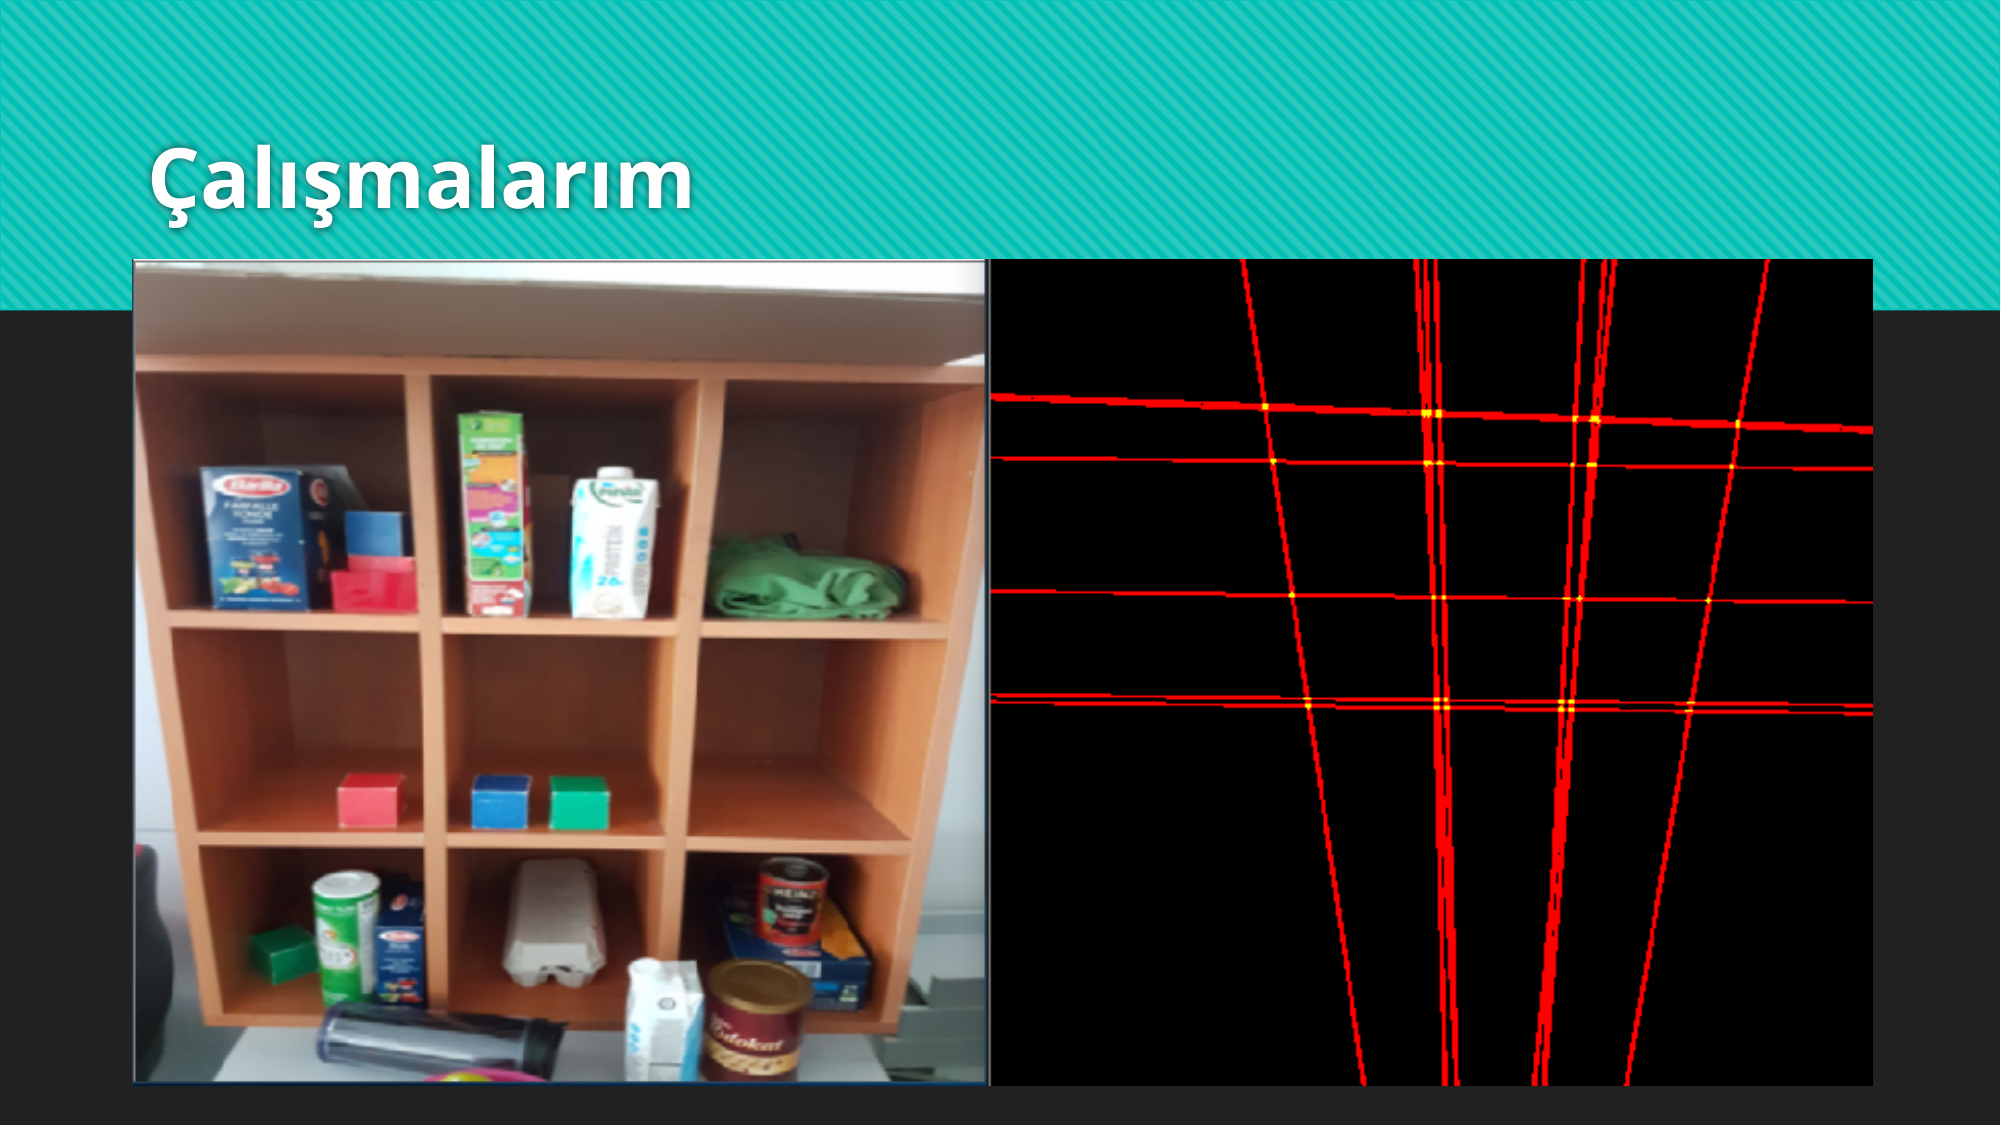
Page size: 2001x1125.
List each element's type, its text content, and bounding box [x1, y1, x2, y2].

title Çalışmalarım [132, 73, 1868, 233]
picture [132, 258, 1873, 1086]
